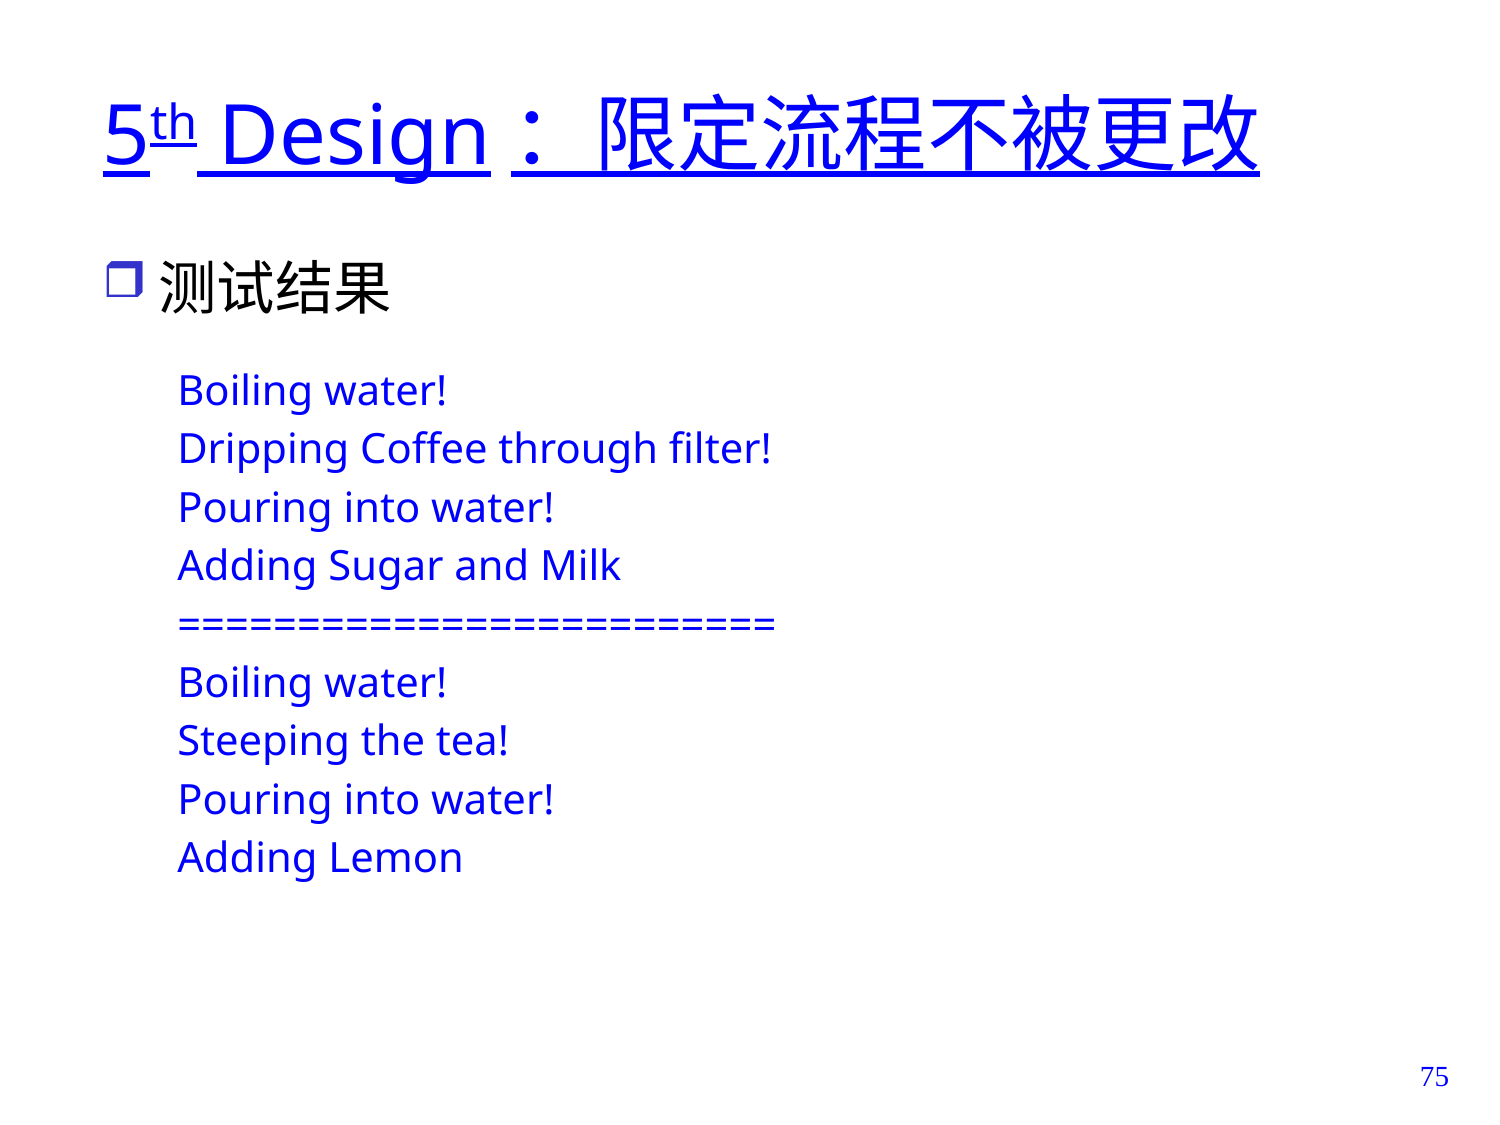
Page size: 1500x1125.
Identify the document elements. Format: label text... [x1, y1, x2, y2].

title 5th Design：限定流程不被更改 [87, 37, 1363, 225]
list 测试结果 [87, 243, 1447, 338]
text_box Boiling water! Dripping Coffee through filter! Pouring into water! Adding Sugar and Milk ========================= Boiling water! Steeping the tea! Pouring into water! Adding Lemon [87, 356, 1341, 889]
slide_number 75 [1364, 1049, 1465, 1125]
